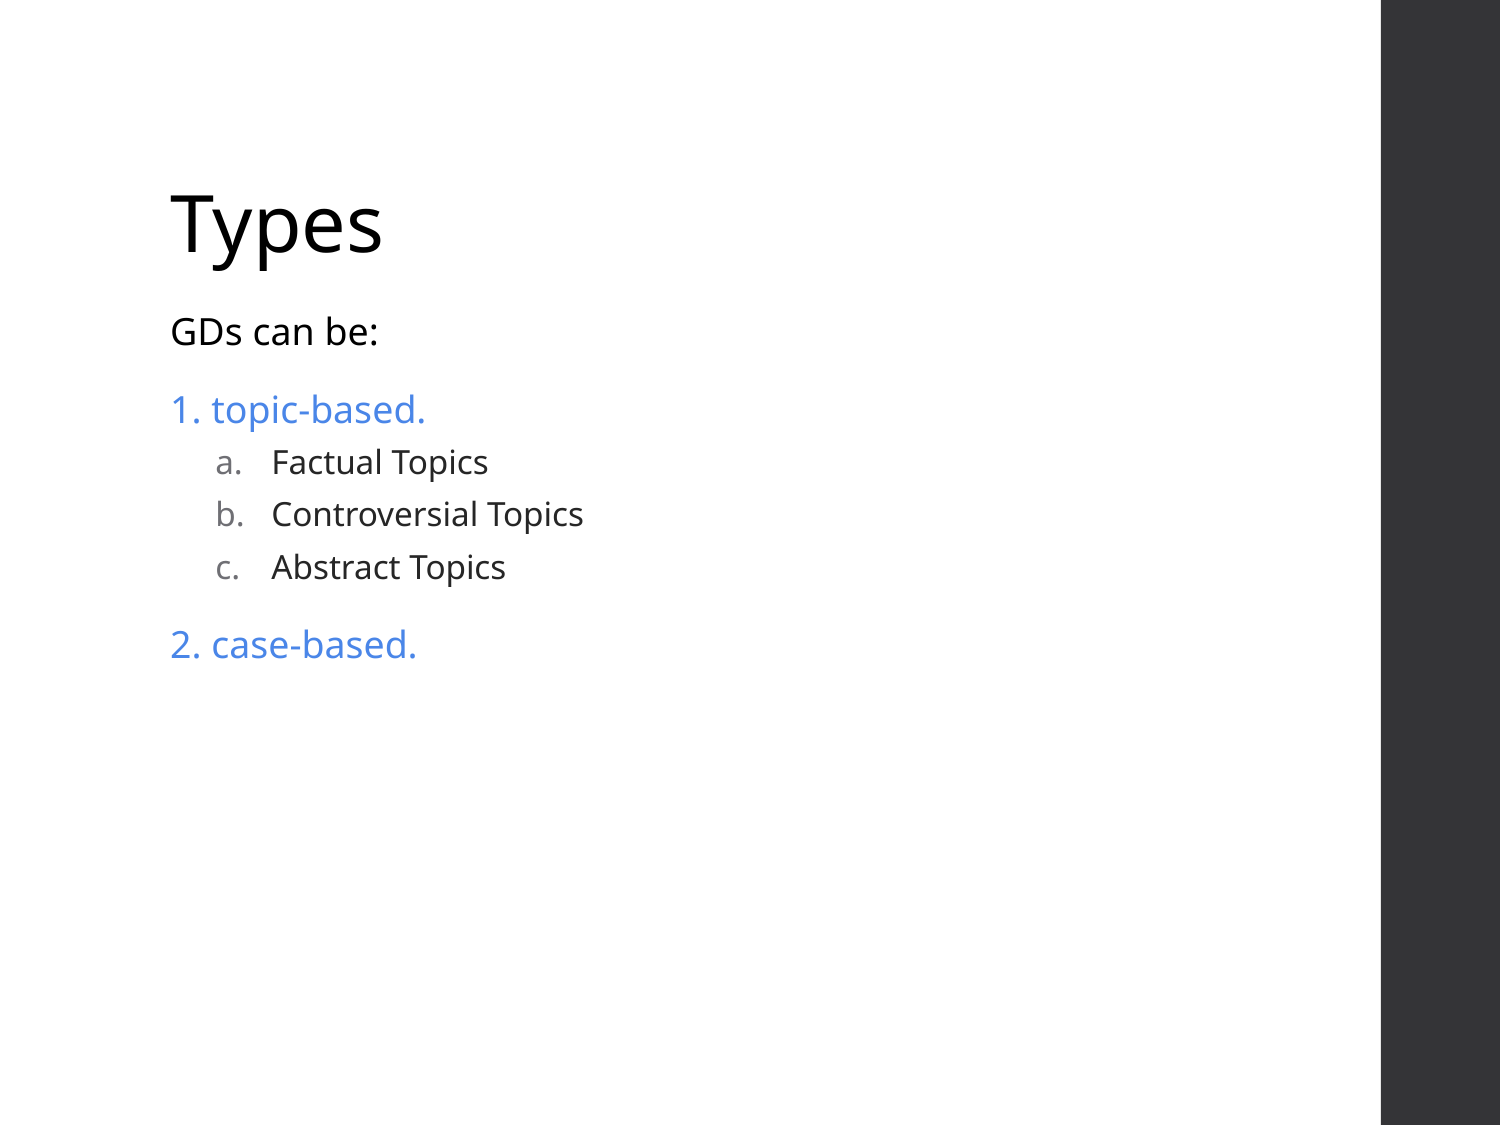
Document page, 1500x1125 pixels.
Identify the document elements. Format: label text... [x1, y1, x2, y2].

title Types [155, 60, 1348, 278]
list GDs can be: 1. topic-based. Factual Topics Controversial Topics Abstract Topics 2. case-based. [155, 299, 1213, 1014]
